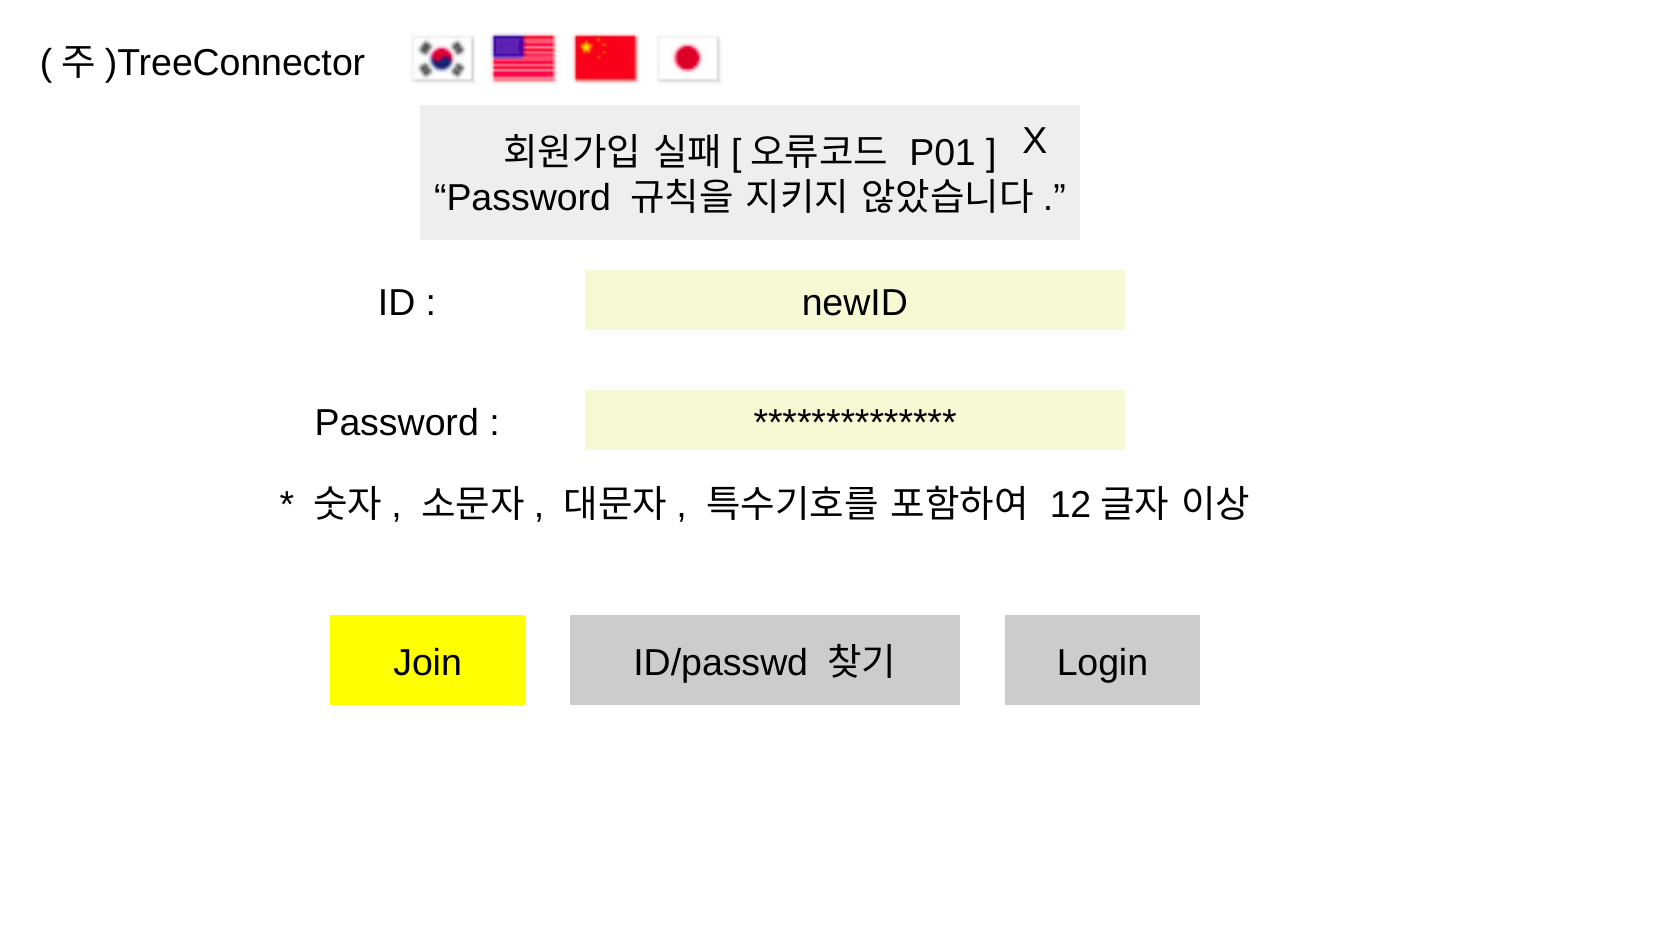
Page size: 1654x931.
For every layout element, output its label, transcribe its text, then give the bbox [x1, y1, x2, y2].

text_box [419, 104, 1081, 241]
text_box ID/passwd 찾기 [570, 615, 960, 705]
text_box ID : [255, 255, 570, 345]
text_box Login [1005, 615, 1200, 705]
picture [399, 29, 736, 90]
text_box Password : [255, 375, 570, 465]
text_box ************** [585, 390, 1125, 450]
text_box (주)TreeConnector [45, 15, 360, 105]
text_box * 숫자, 소문자, 대문자, 특수기호를 포함하여 12글자 이상 [270, 480, 1260, 525]
text_box newID [585, 270, 1125, 330]
text_box Join [330, 615, 525, 705]
